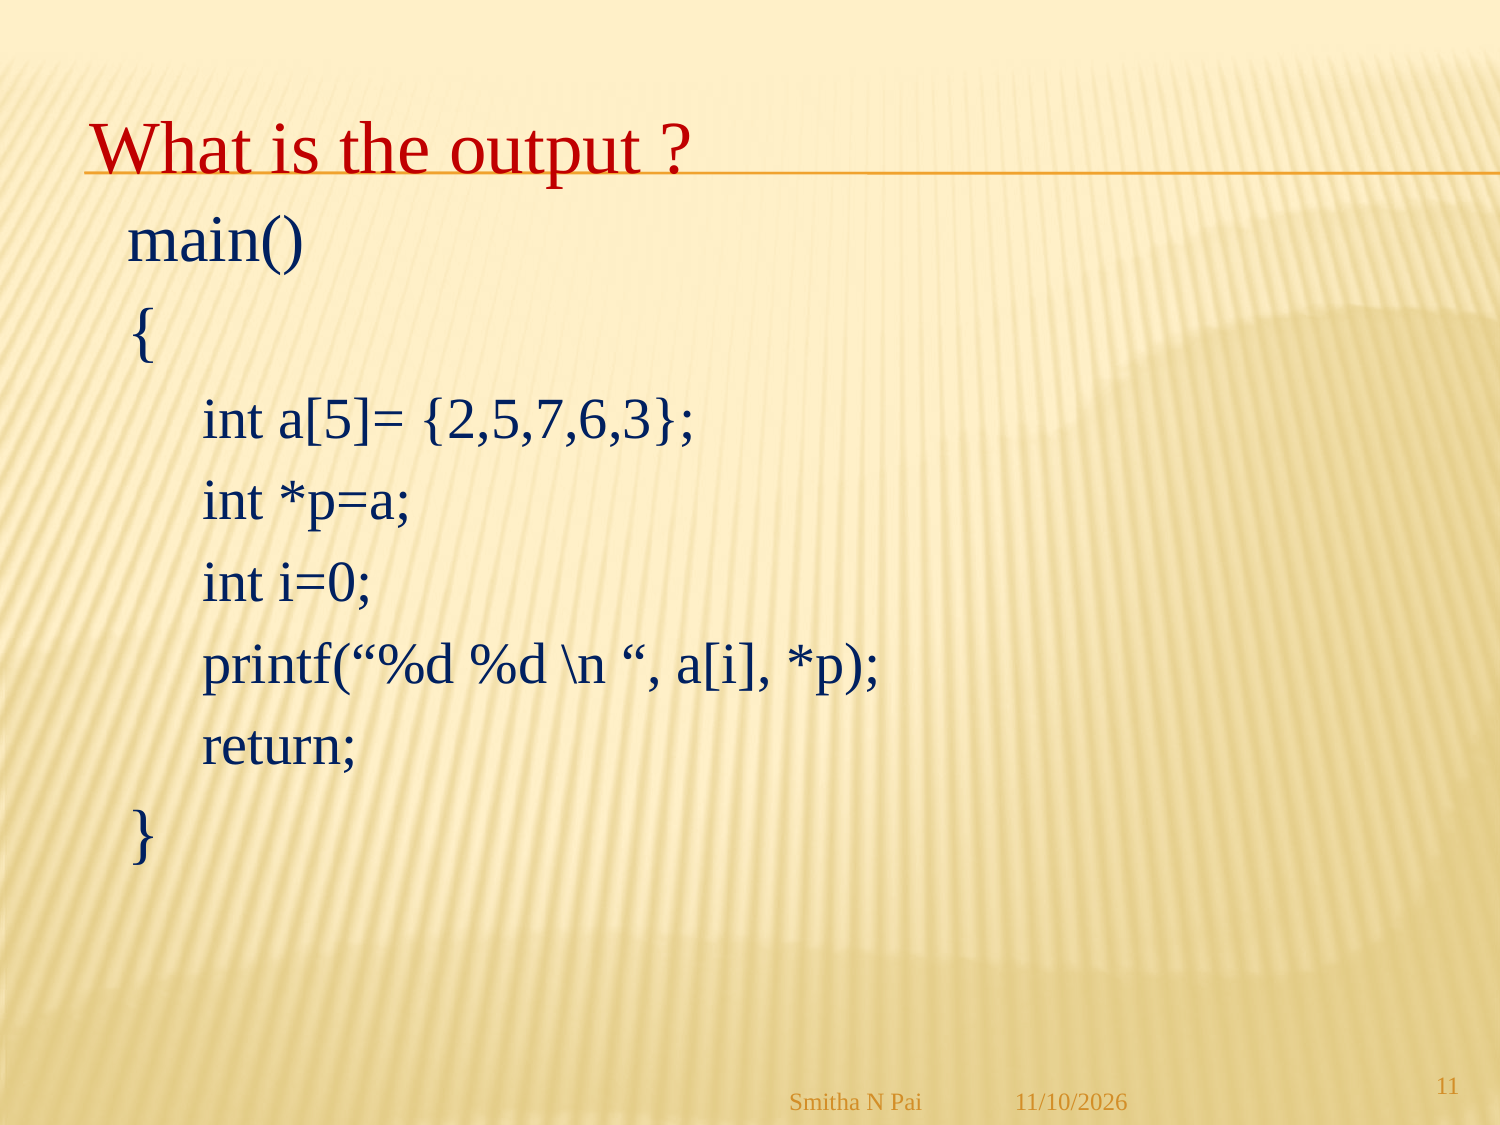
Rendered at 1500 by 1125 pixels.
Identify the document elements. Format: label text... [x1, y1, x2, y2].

footer Smitha N Pai [462, 1077, 938, 1125]
list main() { int a[5]= {2,5,7,6,3}; int *p=a; int i=0; printf(“%d %d \n “, a[i], *p); return; } [112, 187, 1475, 1063]
slide_number 11 [1350, 1061, 1475, 1103]
title What is the output ? [75, 75, 1500, 213]
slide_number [999, 1077, 1413, 1125]
